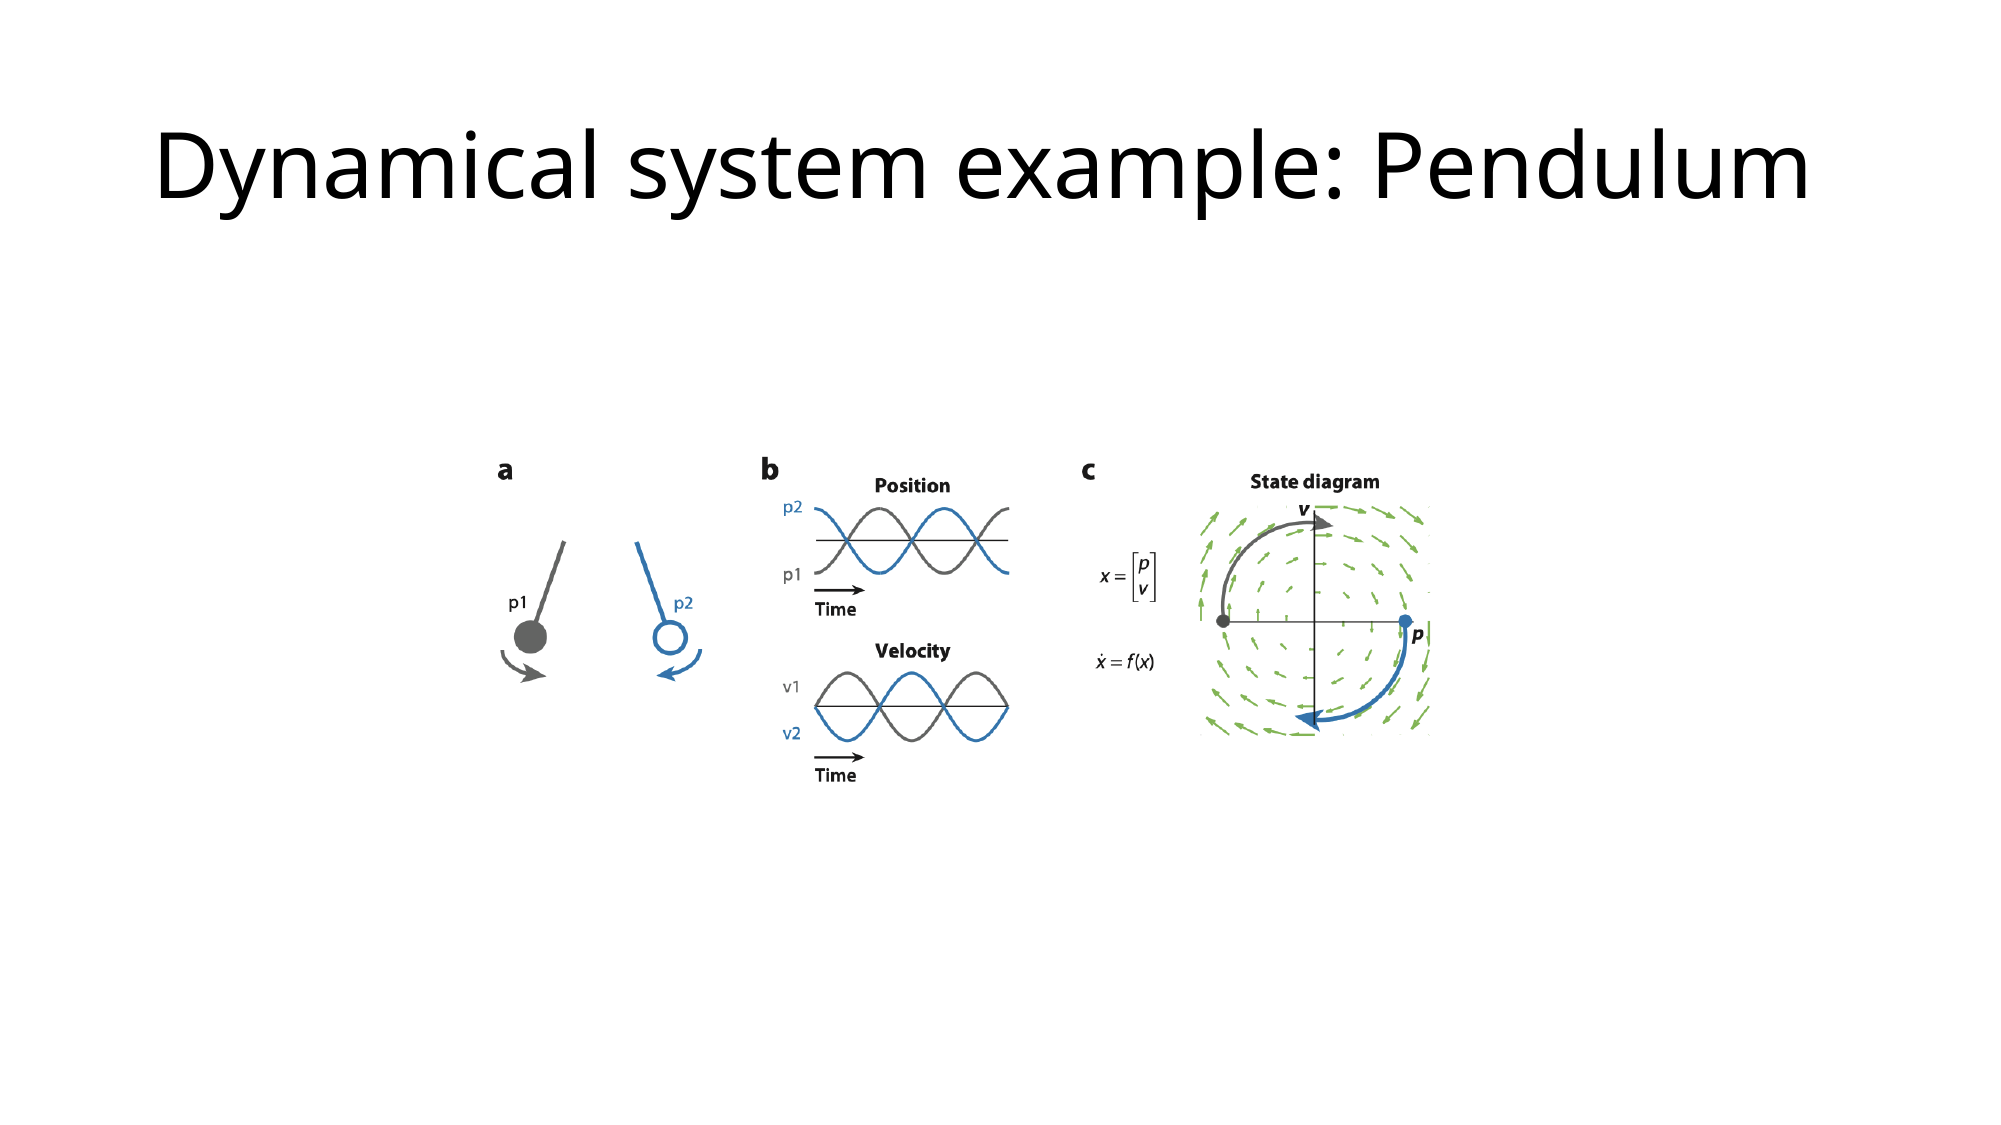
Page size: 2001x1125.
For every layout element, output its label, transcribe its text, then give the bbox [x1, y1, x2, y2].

picture [328, 408, 1514, 800]
title Dynamical system example: Pendulum [137, 59, 1863, 278]
